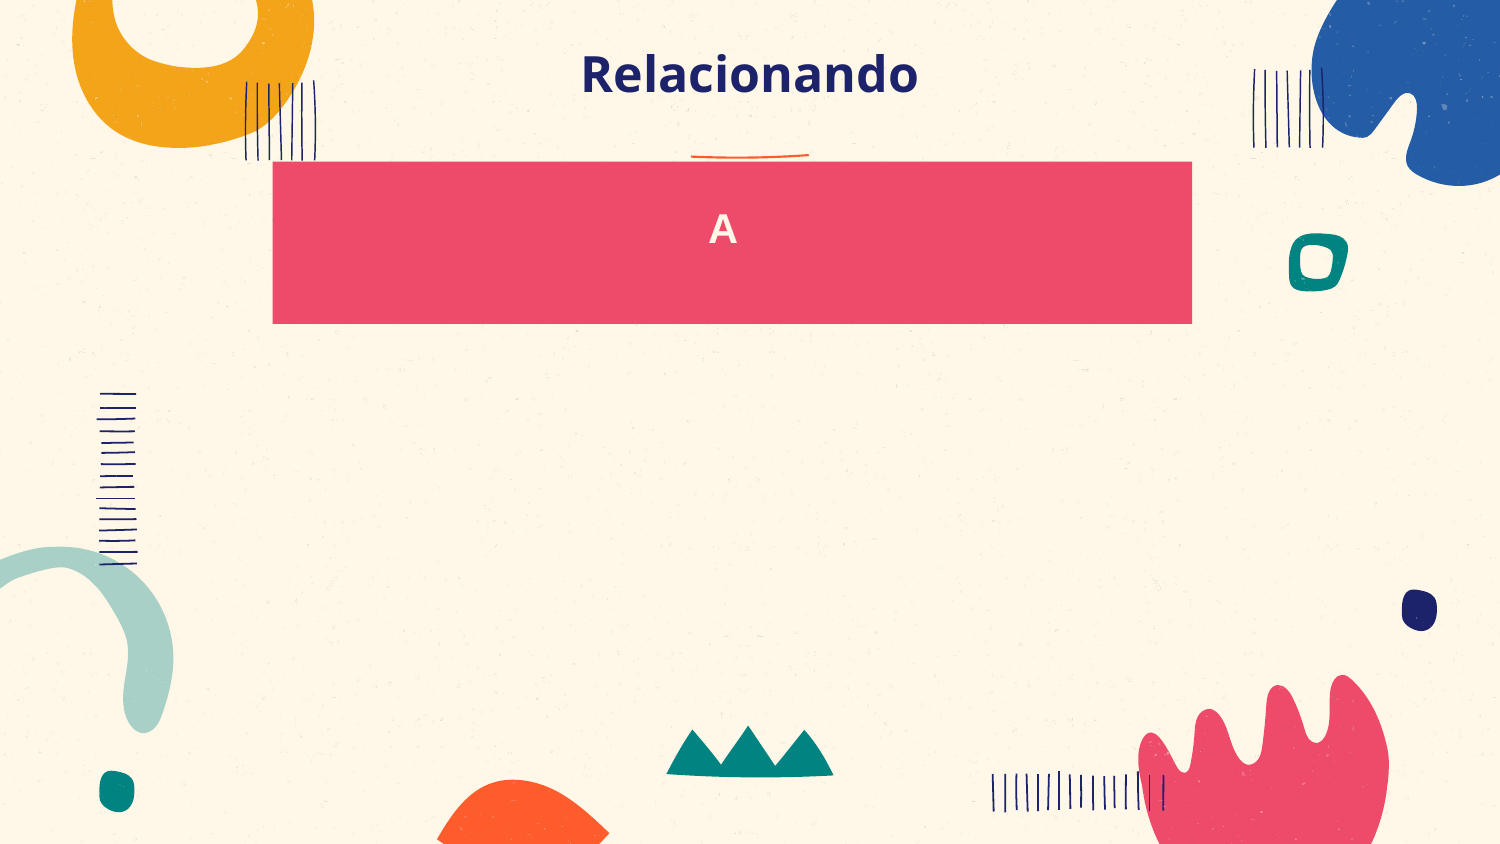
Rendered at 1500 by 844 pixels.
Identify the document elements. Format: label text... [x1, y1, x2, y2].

picture [0, 0, 1500, 844]
text_box [691, 154, 809, 159]
text_box [666, 725, 834, 778]
title Relacionando [290, 35, 1210, 111]
